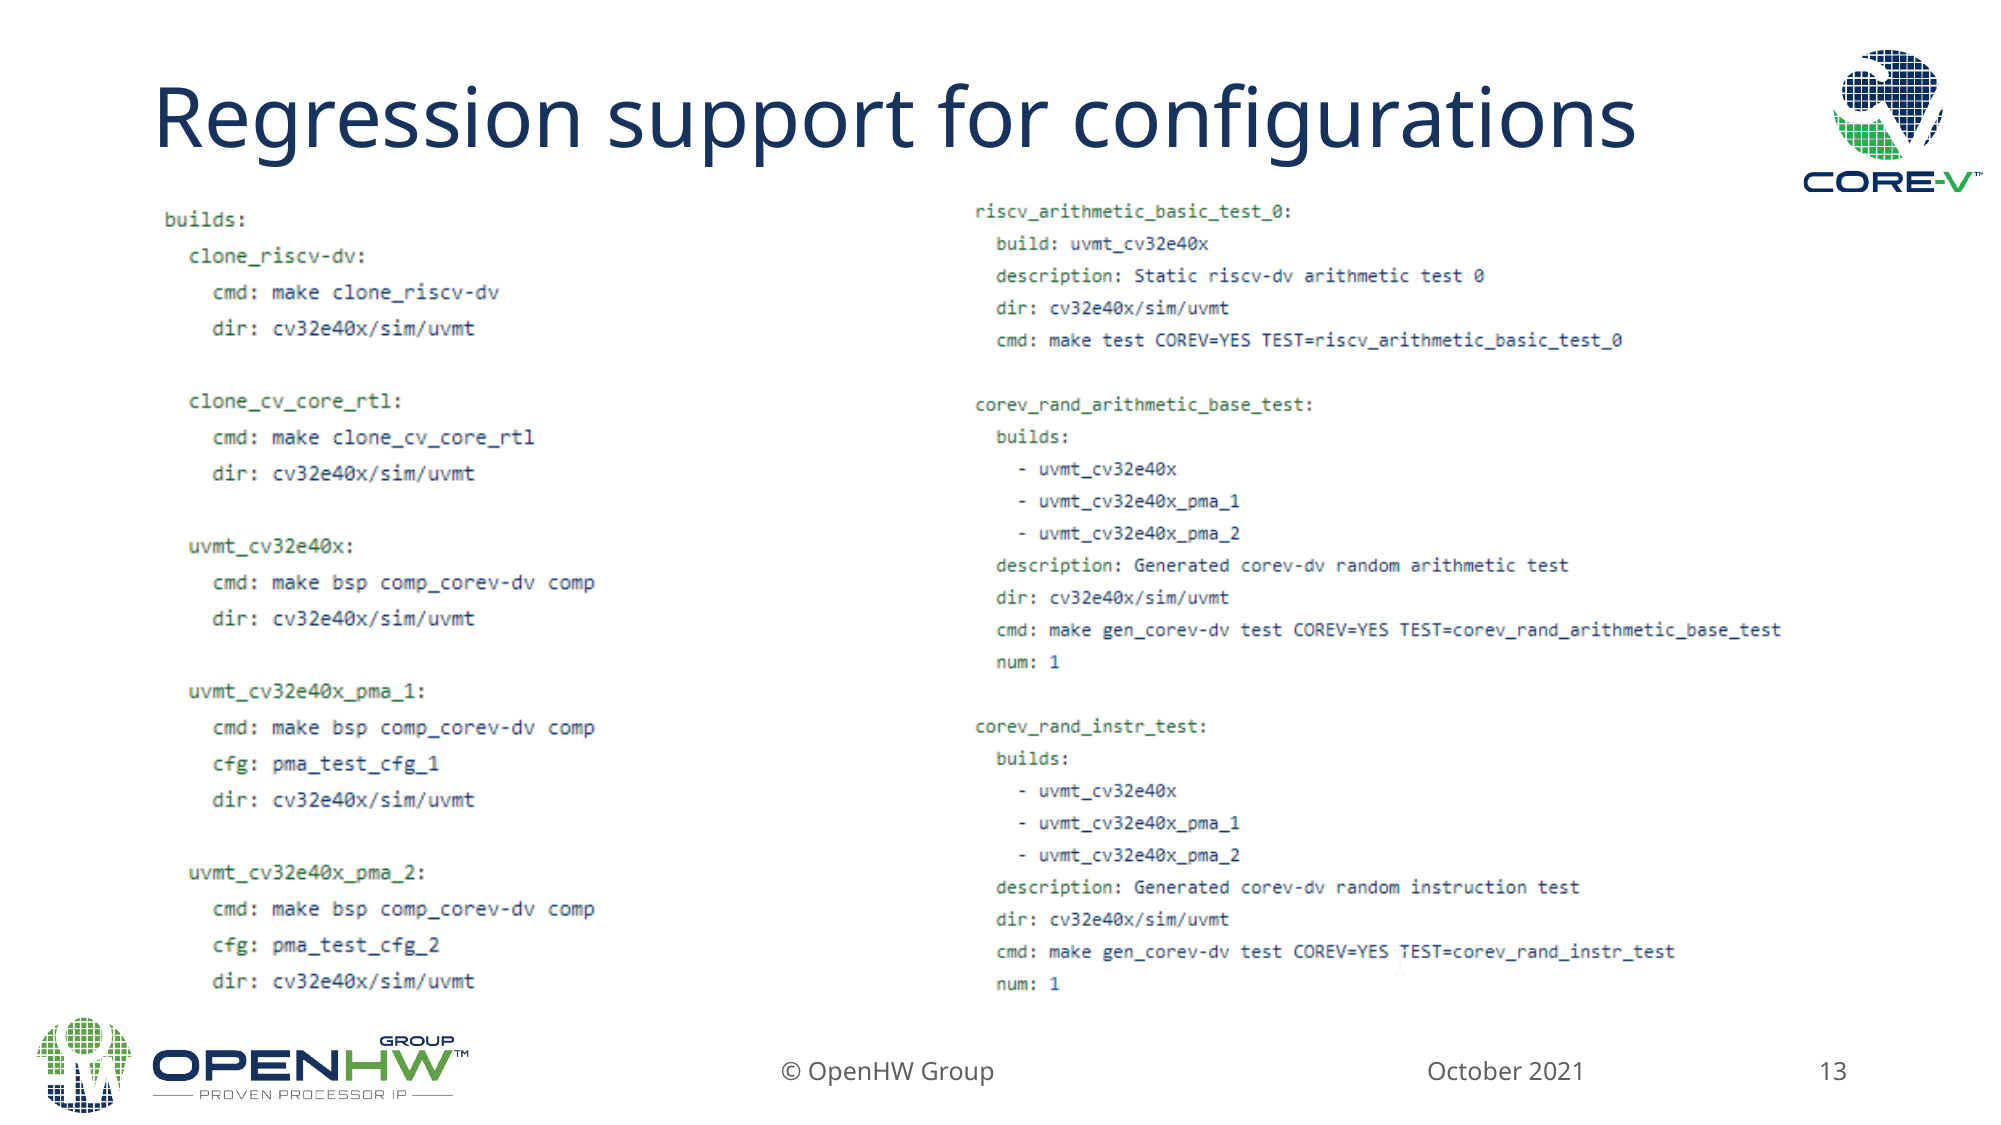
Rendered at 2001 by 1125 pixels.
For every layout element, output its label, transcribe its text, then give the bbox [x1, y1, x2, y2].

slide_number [1335, 1040, 1678, 1101]
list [957, 181, 1804, 1000]
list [161, 198, 743, 1014]
title Regression support for configurations [137, 59, 1804, 181]
slide_number 13 [1782, 1042, 1863, 1103]
picture [32, 1013, 473, 1117]
footer © OpenHW Group [550, 1042, 1226, 1103]
